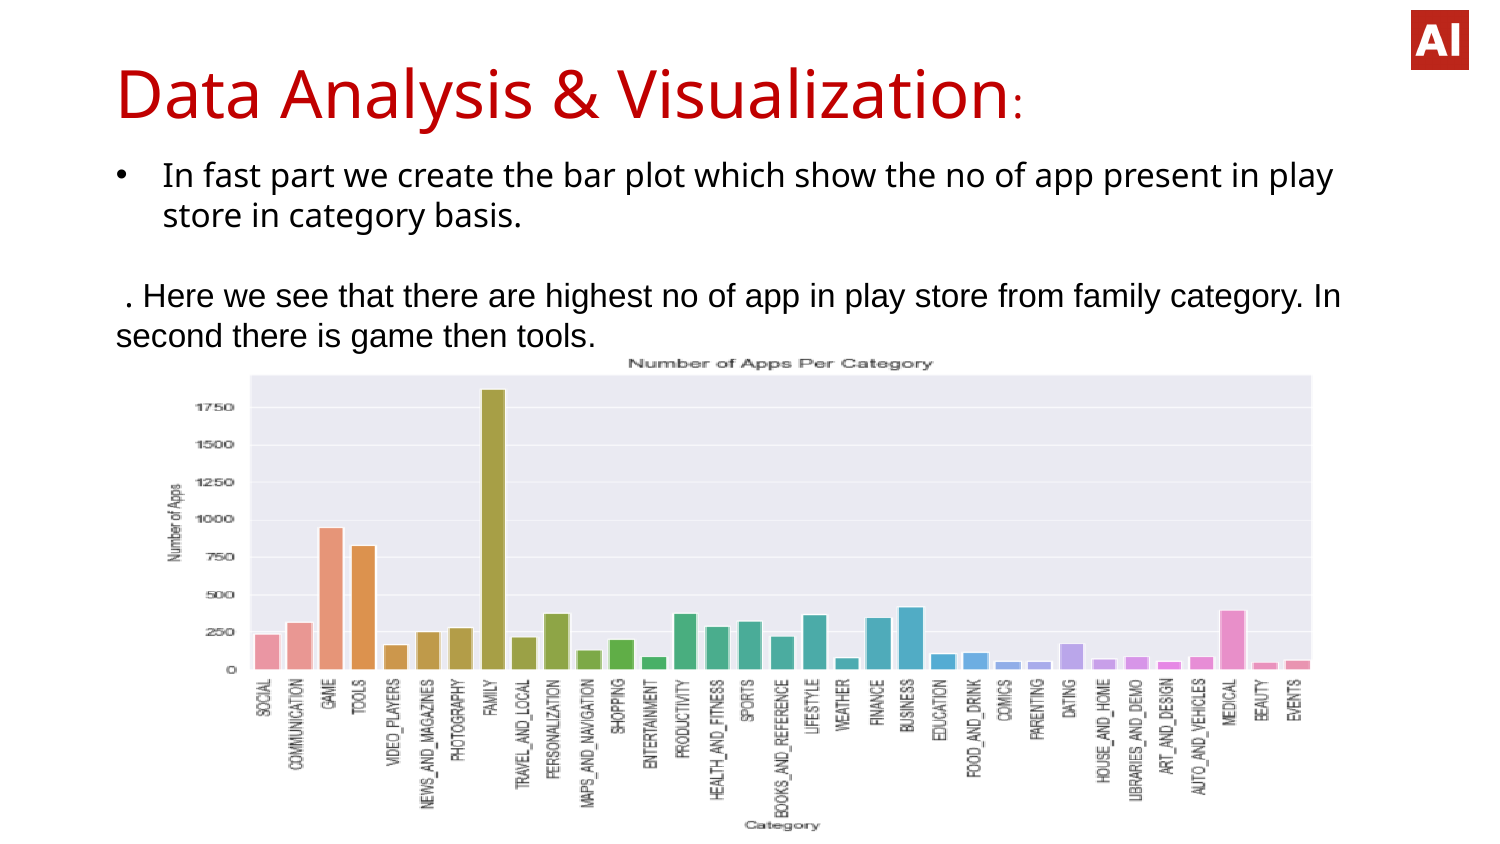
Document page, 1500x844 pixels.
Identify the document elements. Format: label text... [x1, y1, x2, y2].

text_box In fast part we create the bar plot which show the no of app present in play store in category basis. . Here we see that there are highest no of app in play store from family category. In second there is game then tools. [101, 146, 1410, 512]
picture [1411, 10, 1469, 70]
picture [132, 352, 1442, 844]
text_box Data Analysis & Visualization: [101, 44, 1410, 146]
